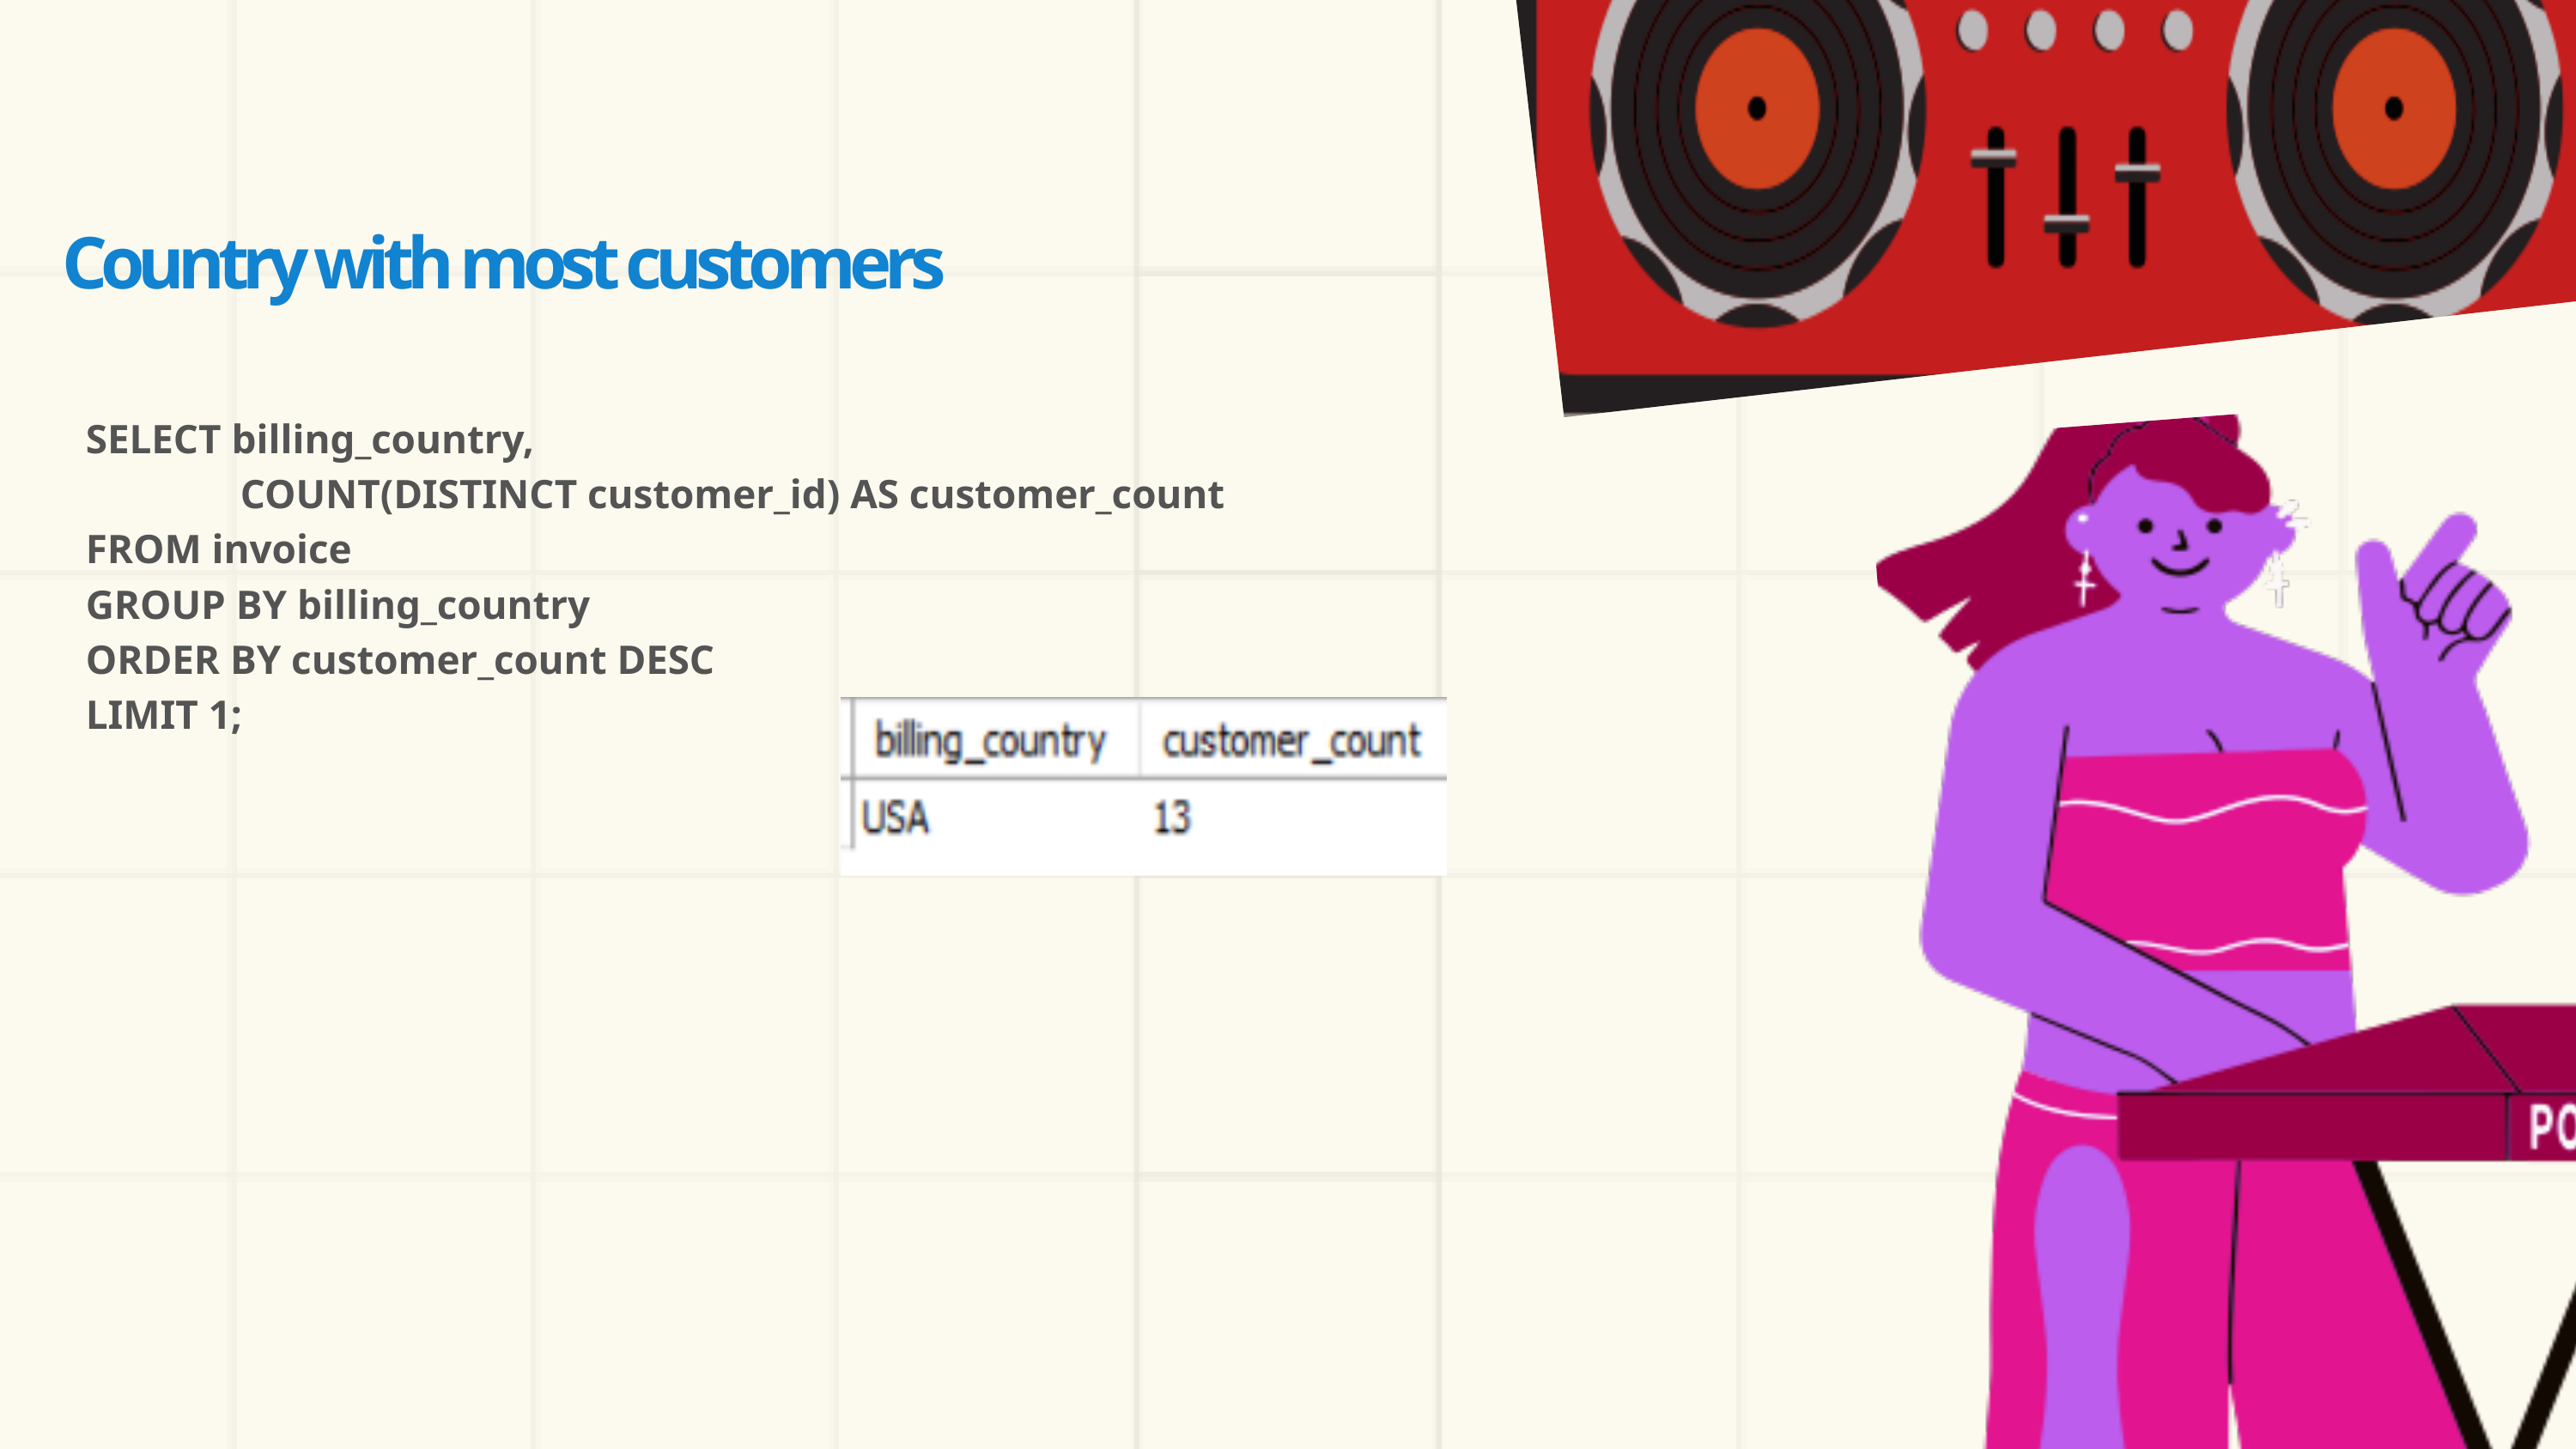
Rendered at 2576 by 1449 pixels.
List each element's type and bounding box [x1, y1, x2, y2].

picture [841, 697, 1447, 876]
text_box [0, 0, 2576, 1449]
